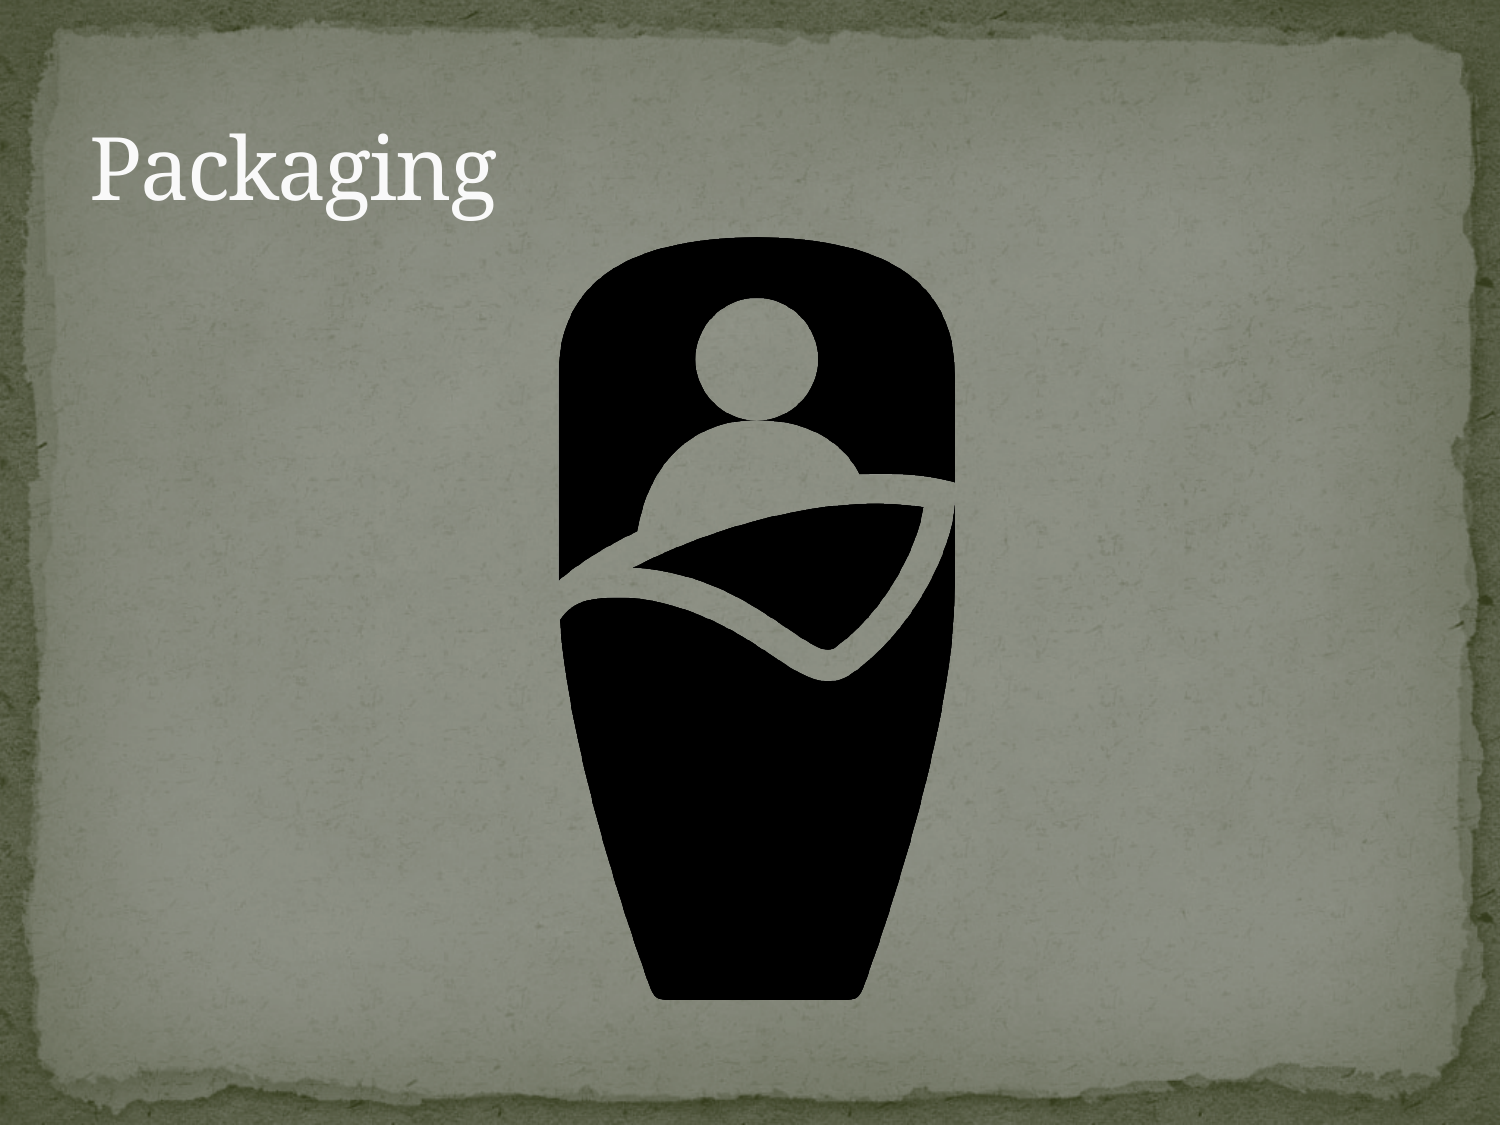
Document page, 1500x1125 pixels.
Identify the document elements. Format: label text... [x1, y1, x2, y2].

picture [375, 237, 1138, 1000]
title Packaging [74, 24, 1425, 225]
